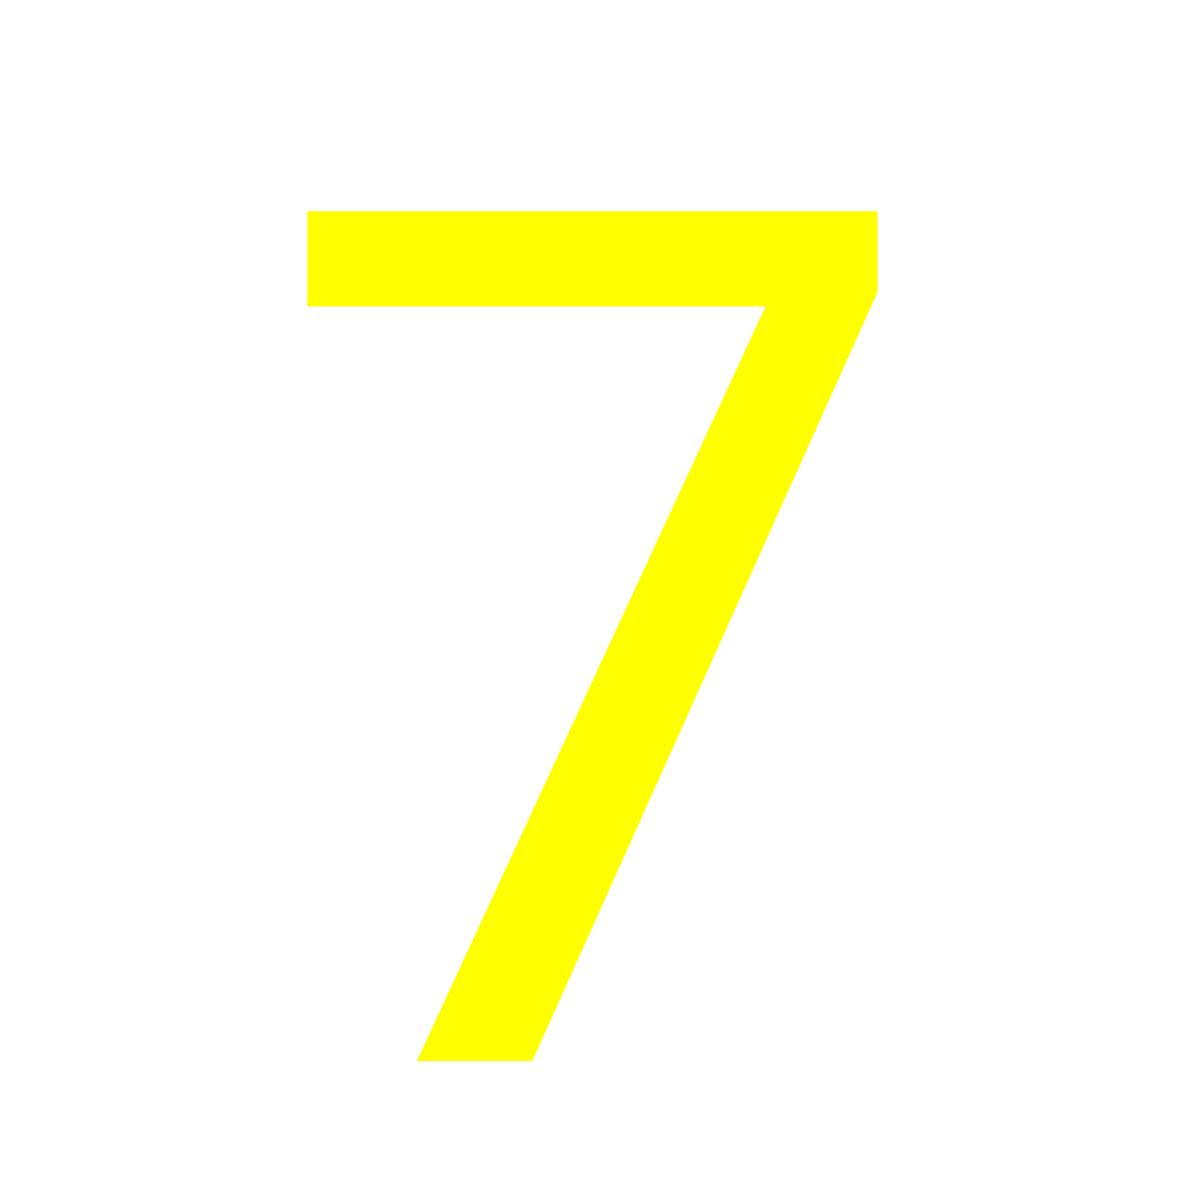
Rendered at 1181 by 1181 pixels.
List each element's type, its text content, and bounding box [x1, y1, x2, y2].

text_box 7 [240, 0, 951, 1181]
